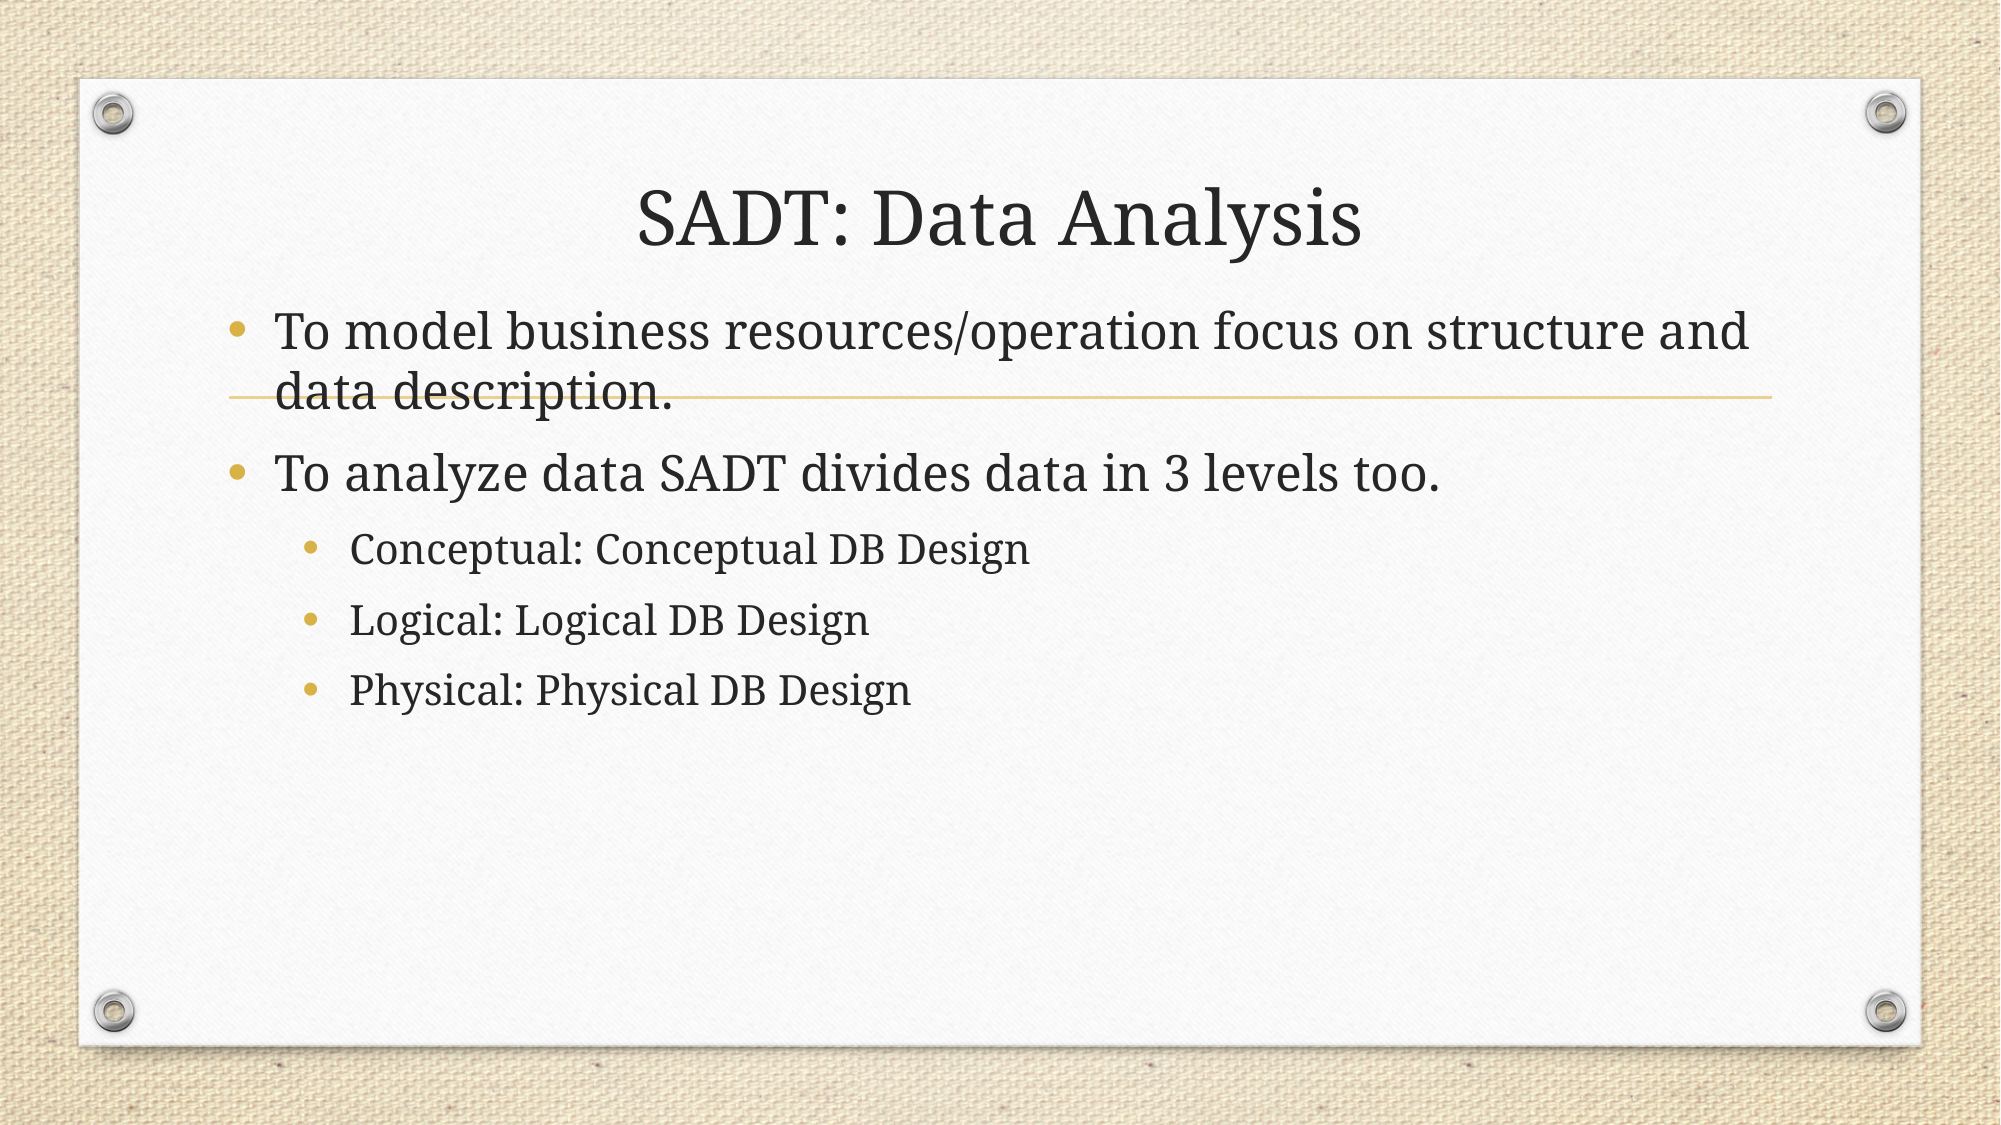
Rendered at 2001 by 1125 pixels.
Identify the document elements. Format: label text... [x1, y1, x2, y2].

title SADT: Data Analysis [212, 161, 1788, 269]
list To model business resources/operation focus on structure and data description. To analyze data SADT divides data in 3 levels too. Conceptual: Conceptual DB Design Logical: Logical DB Design Physical: Physical DB Design [212, 291, 1788, 964]
picture [0, 0, 2001, 1125]
